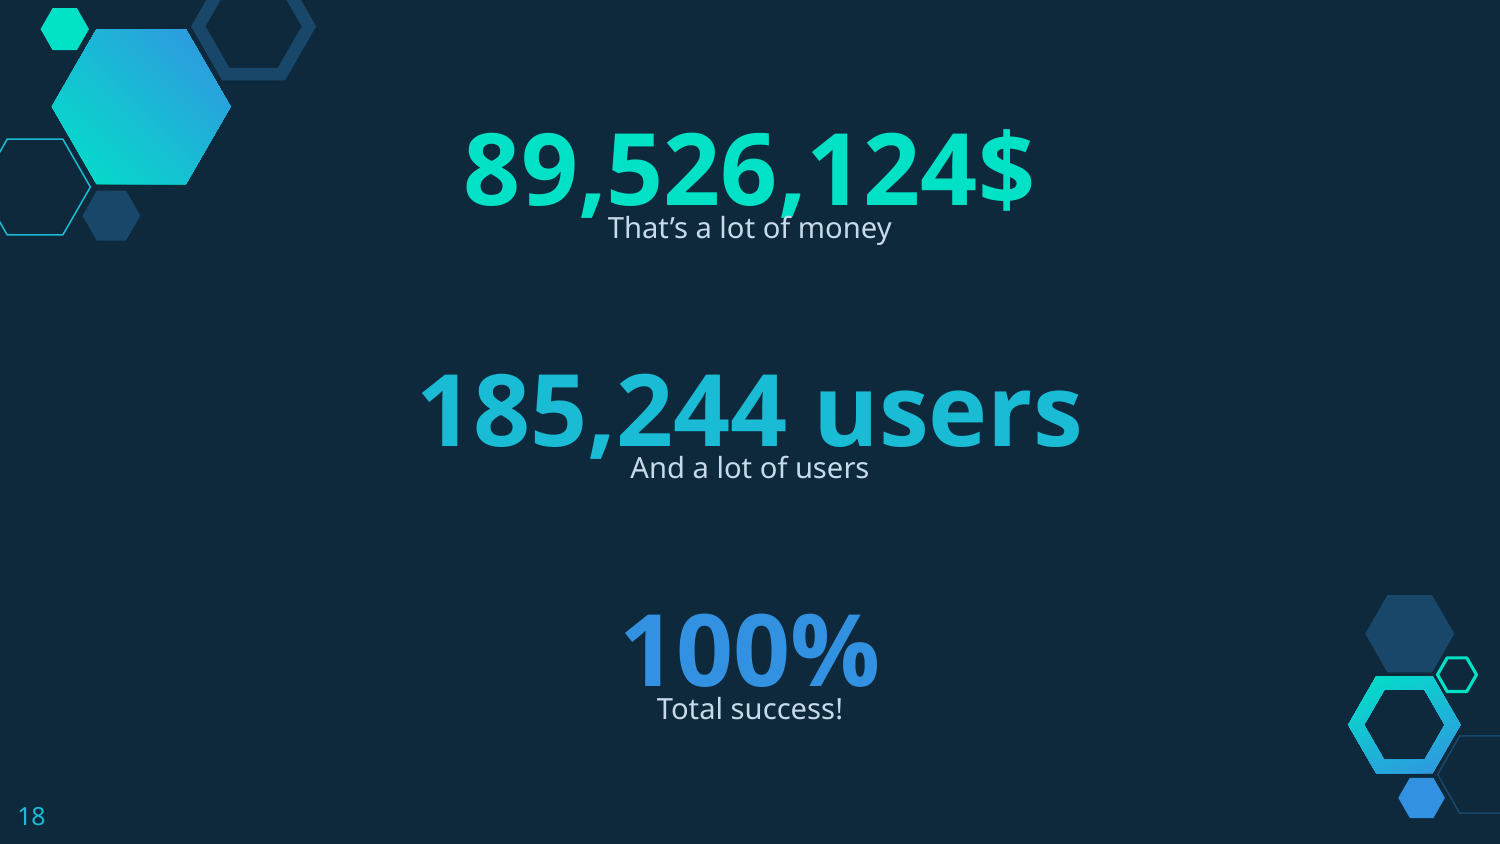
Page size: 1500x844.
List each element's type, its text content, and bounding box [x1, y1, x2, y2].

slide_number 18 [2, 785, 93, 844]
title 185,244 users [112, 334, 1388, 434]
subtitle That’s a lot of money [112, 193, 1388, 270]
subtitle And a lot of users [112, 434, 1388, 511]
title 100% [112, 575, 1388, 675]
subtitle Total success! [112, 675, 1388, 752]
title 89,526,124$ [112, 93, 1388, 193]
